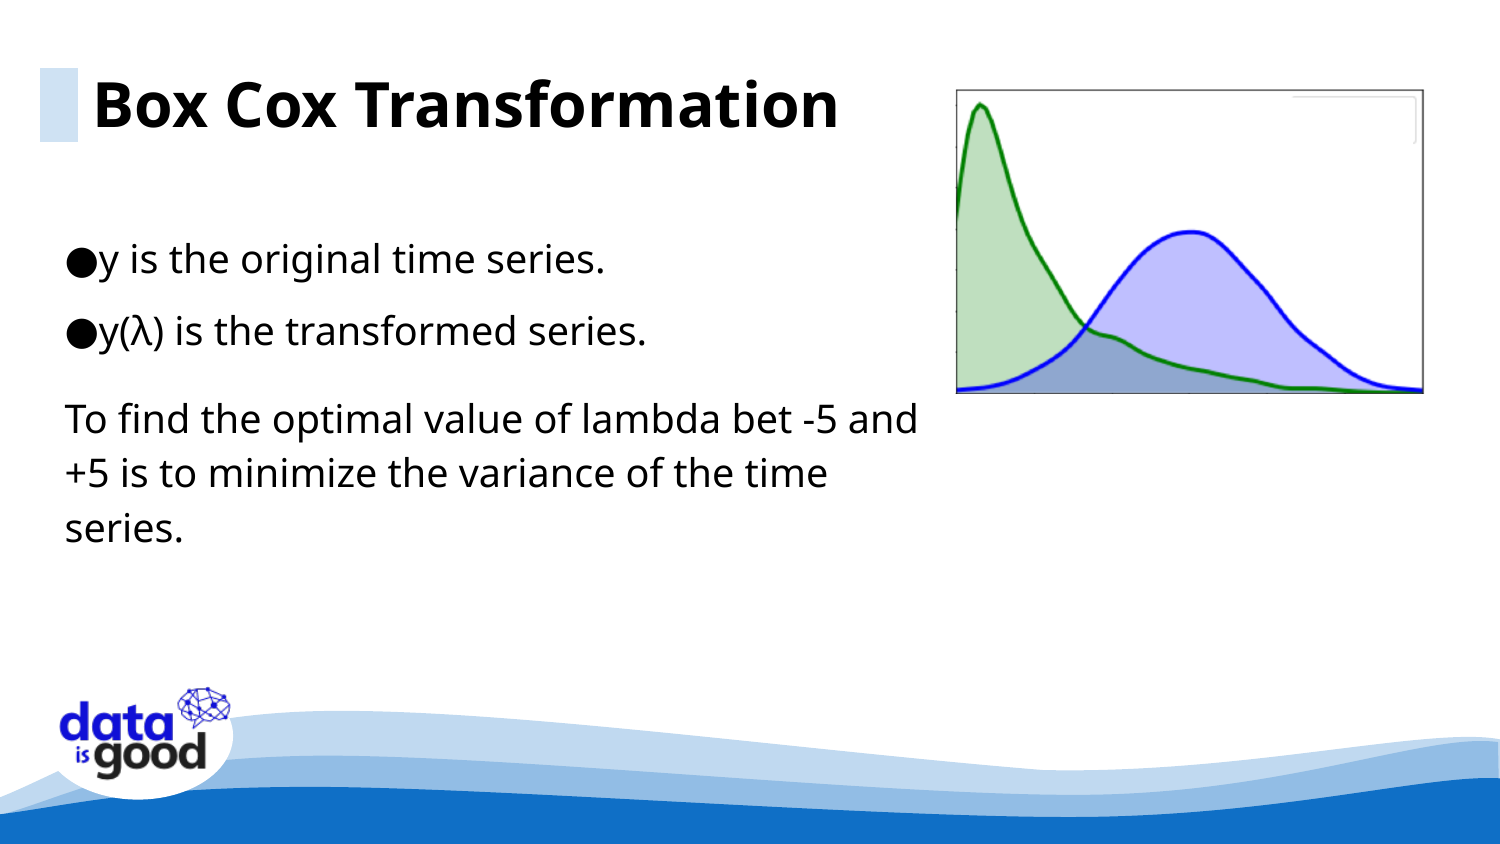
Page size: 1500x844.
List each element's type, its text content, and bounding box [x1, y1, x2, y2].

picture [955, 78, 1452, 394]
picture [58, 685, 231, 804]
text_box y is the original time series. y(λ) is the transformed series. To find the optimal value of lambda bet -5 and +5 is to minimize the variance of the time series. [58, 204, 950, 490]
text_box Box Cox Transformation [87, 58, 1088, 151]
